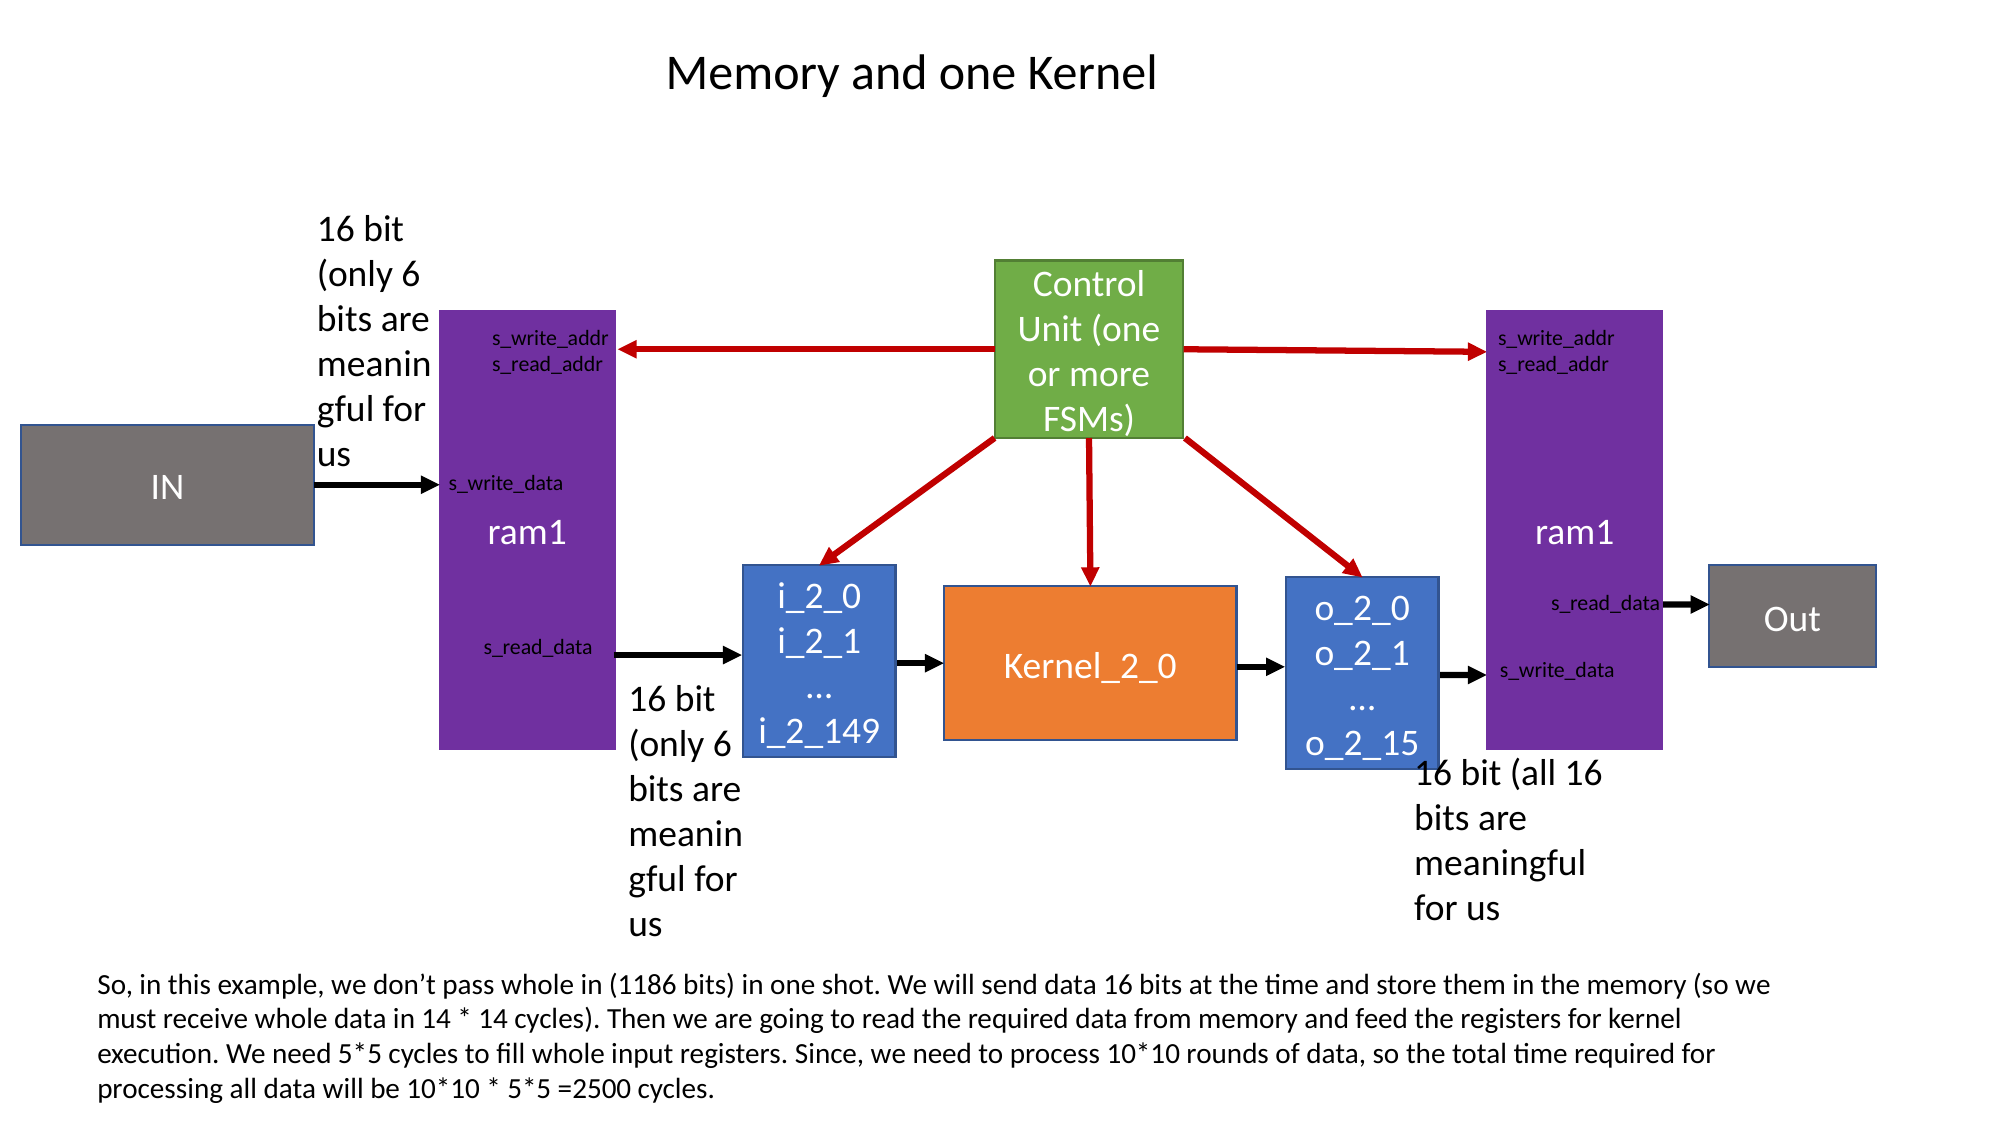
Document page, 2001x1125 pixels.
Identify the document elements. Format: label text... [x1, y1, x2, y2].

text_box So, in this example, we don’t pass whole in (1186 bits) in one shot. We will send data 16 bits at the time and store them in the memory (so we must receive whole data in 14 * 14 cycles). Then we are going to read the required data from memory and feed the registers for kernel execution. We need 5*5 cycles to fill whole input registers. Since, we need to process 10*10 rounds of data, so the total time required for processing all data will be 10*10 * 5*5 =2500 cycles. [82, 957, 1824, 1113]
text_box Control Unit (one or more FSMs) [994, 259, 1184, 439]
text_box Kernel_2_0 [943, 585, 1238, 741]
text_box s_write_addr s_read_addr [477, 316, 627, 384]
text_box s_write_data [1485, 647, 1635, 689]
text_box ram1 [1486, 310, 1663, 750]
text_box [1184, 438, 1363, 578]
text_box s_write_addr s_read_addr [1483, 316, 1633, 384]
text_box o_2_0 o_2_1 … o_2_15 [1285, 576, 1440, 770]
text_box i_2_0 i_2_1 … i_2_149 [742, 564, 897, 758]
text_box s_write_data [433, 461, 583, 503]
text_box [819, 438, 995, 566]
text_box Out [1708, 564, 1877, 668]
text_box 16 bit (all 16 bits are meaningful for us [1399, 740, 1635, 935]
text_box IN [20, 424, 315, 546]
text_box ram1 [439, 310, 616, 750]
text_box s_read_data [1536, 581, 1686, 623]
text_box 16 bit (only 6 bits are meaningful for us [613, 666, 763, 952]
text_box s_read_data [468, 625, 618, 667]
text_box 16 bit (only 6 bits are meaningful for us [302, 197, 452, 482]
subtitle Memory and one Kernel [161, 39, 1662, 311]
